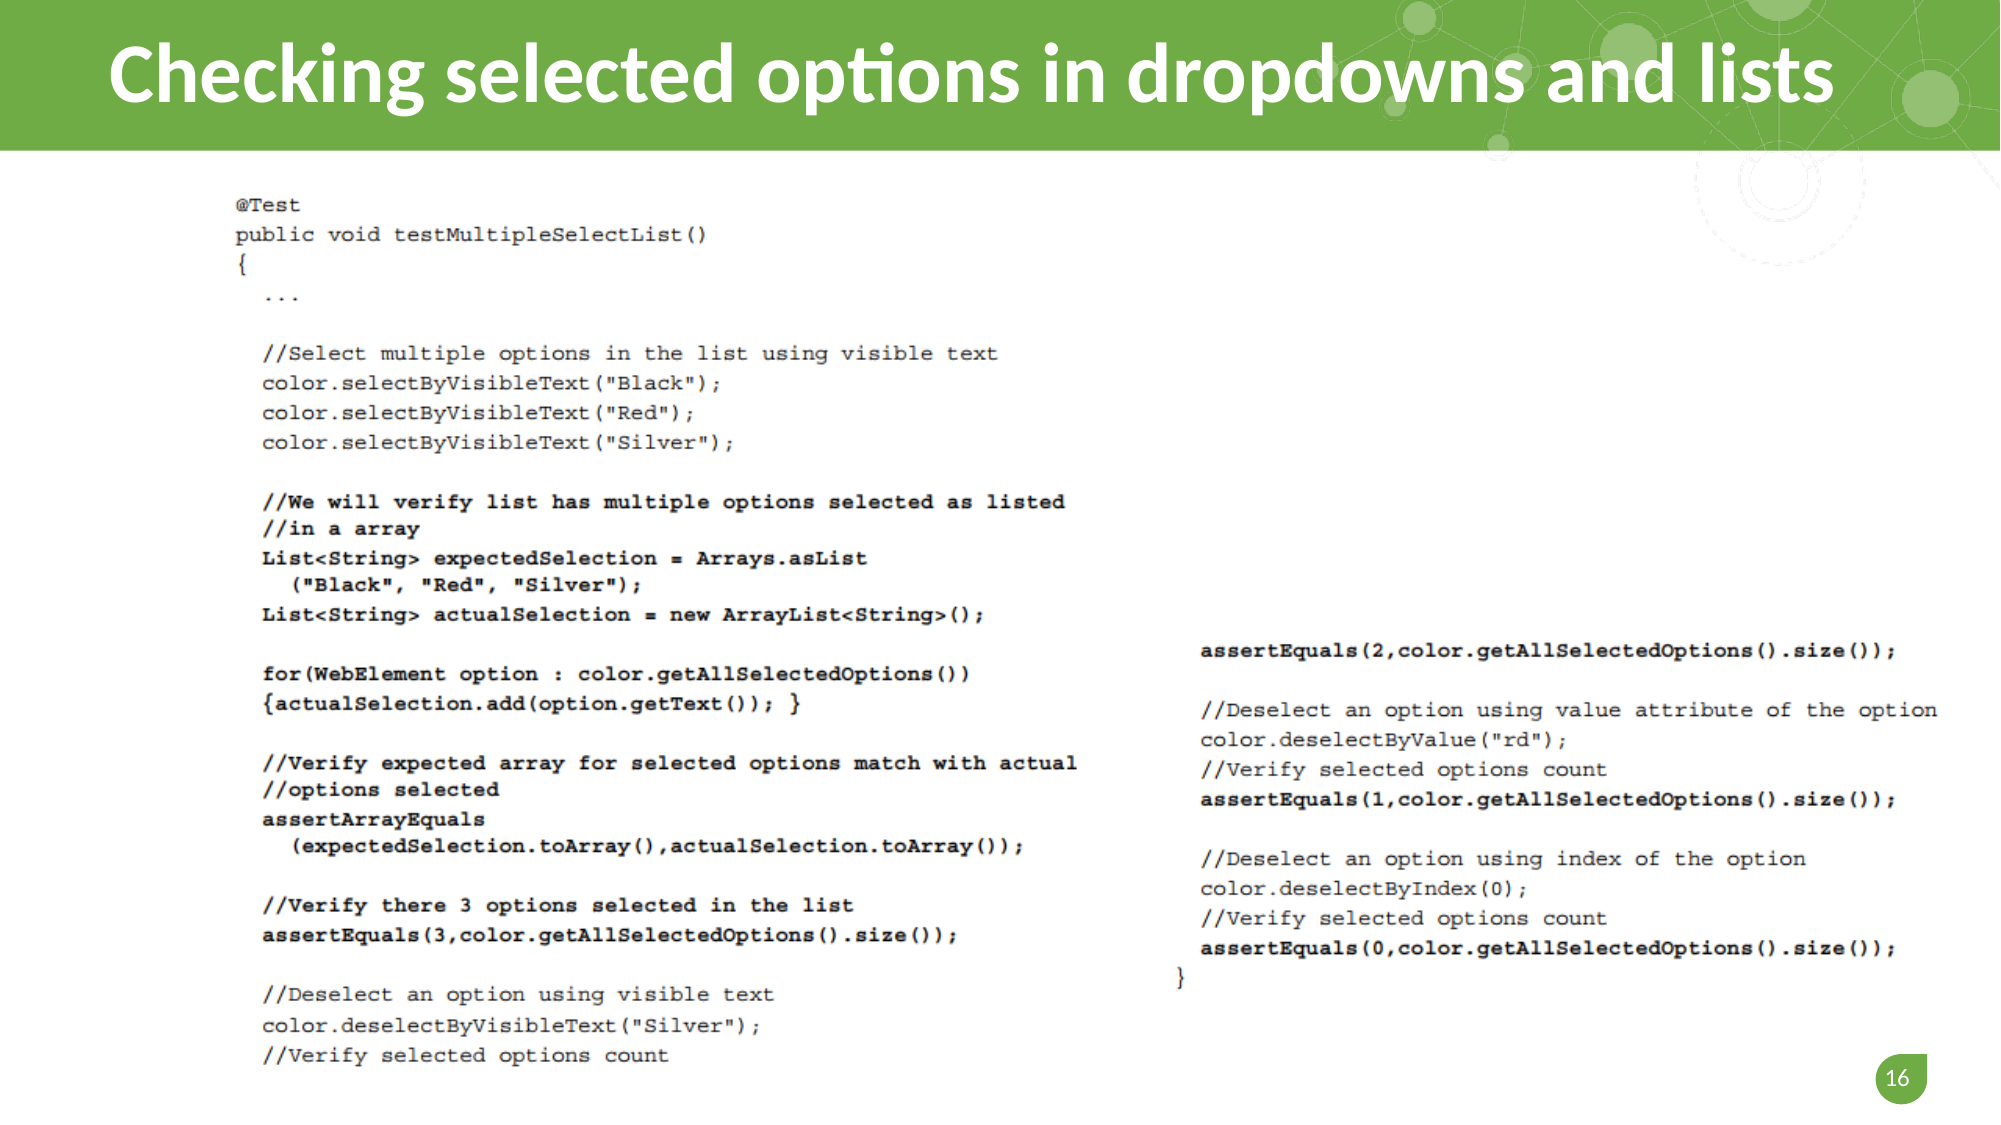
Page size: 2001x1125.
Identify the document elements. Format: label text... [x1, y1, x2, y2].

picture [1312, 0, 2000, 430]
picture [223, 188, 1102, 1076]
picture [1144, 632, 1959, 1011]
title Checking selected options in dropdowns and lists [94, 11, 1989, 139]
slide_number 16 [1860, 1057, 1926, 1095]
